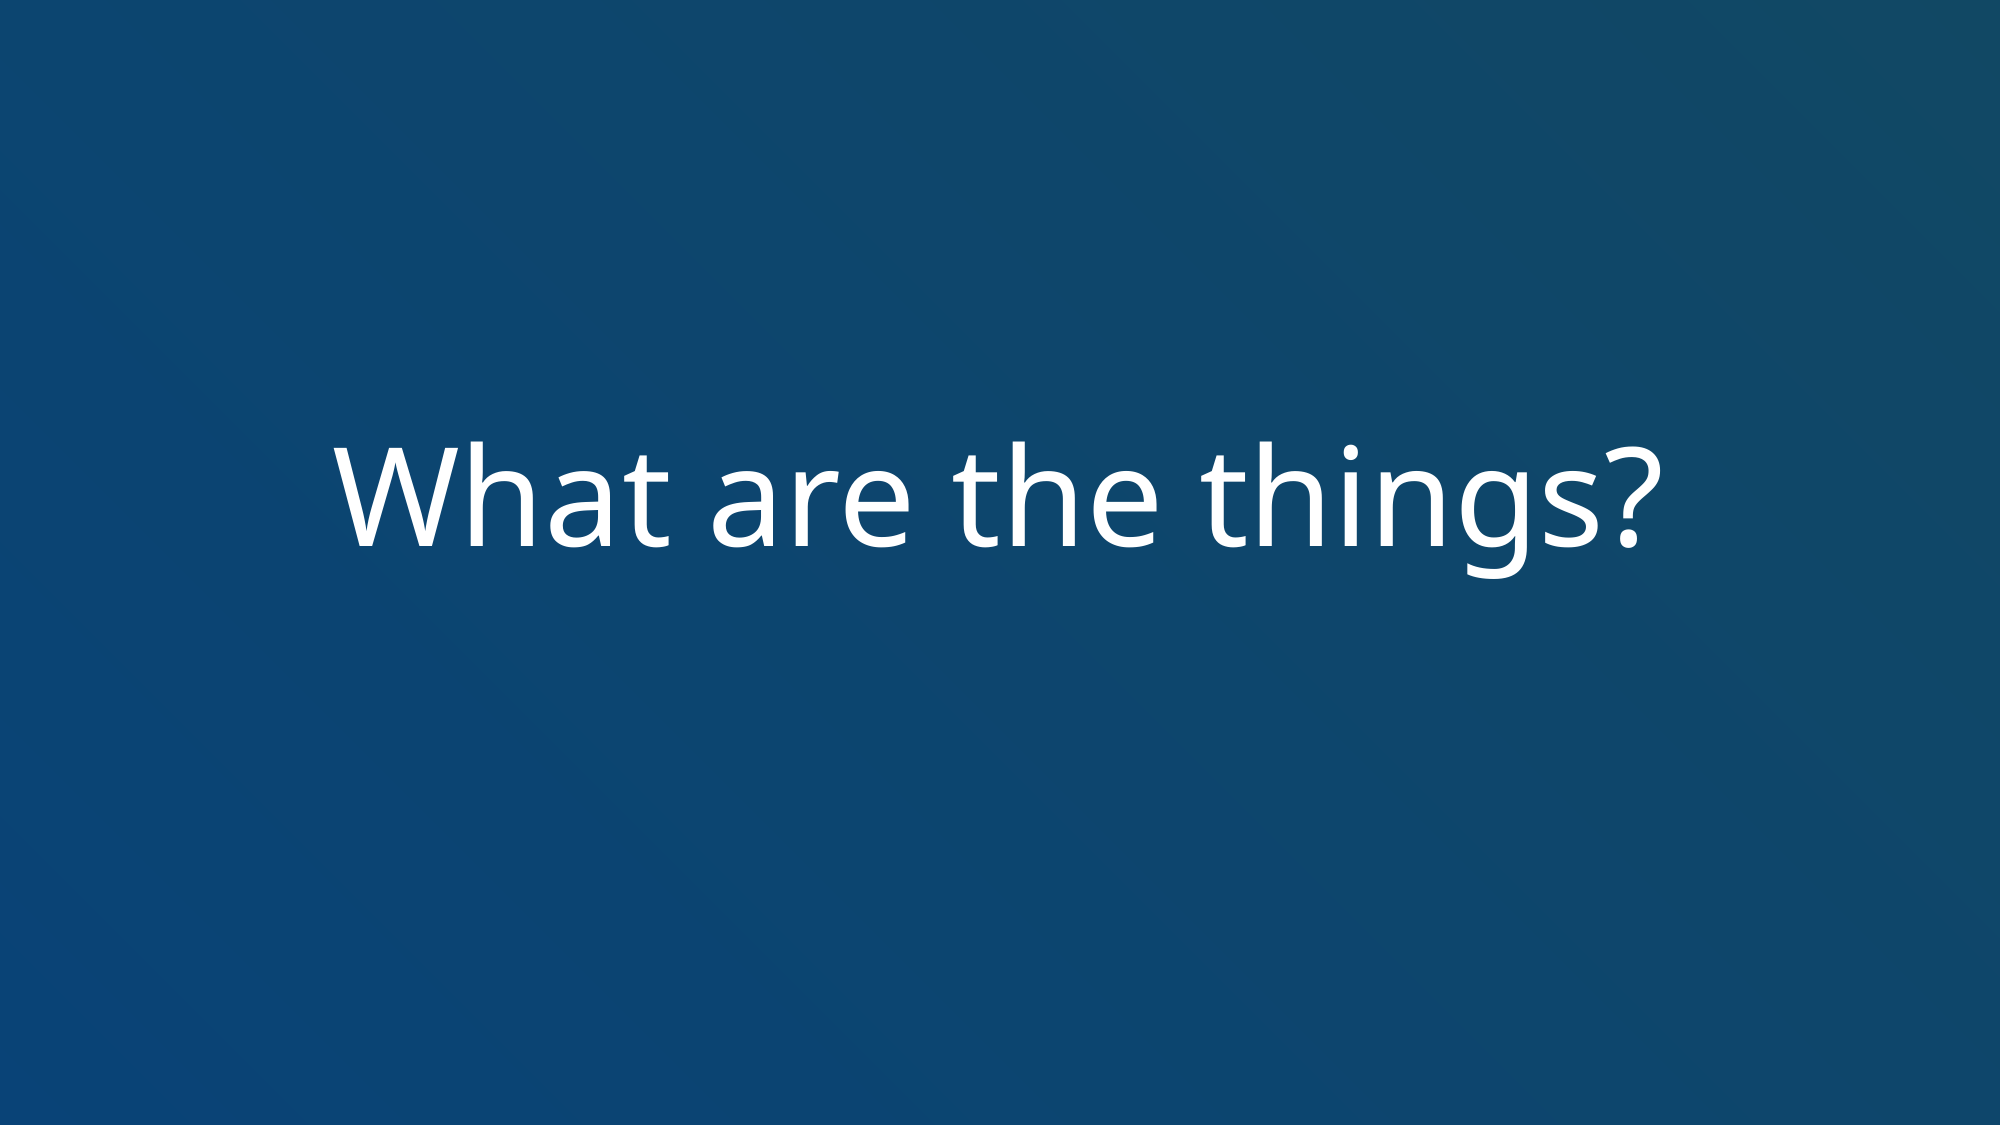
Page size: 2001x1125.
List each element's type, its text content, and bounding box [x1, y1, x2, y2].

title What are the things? [136, 280, 1862, 749]
